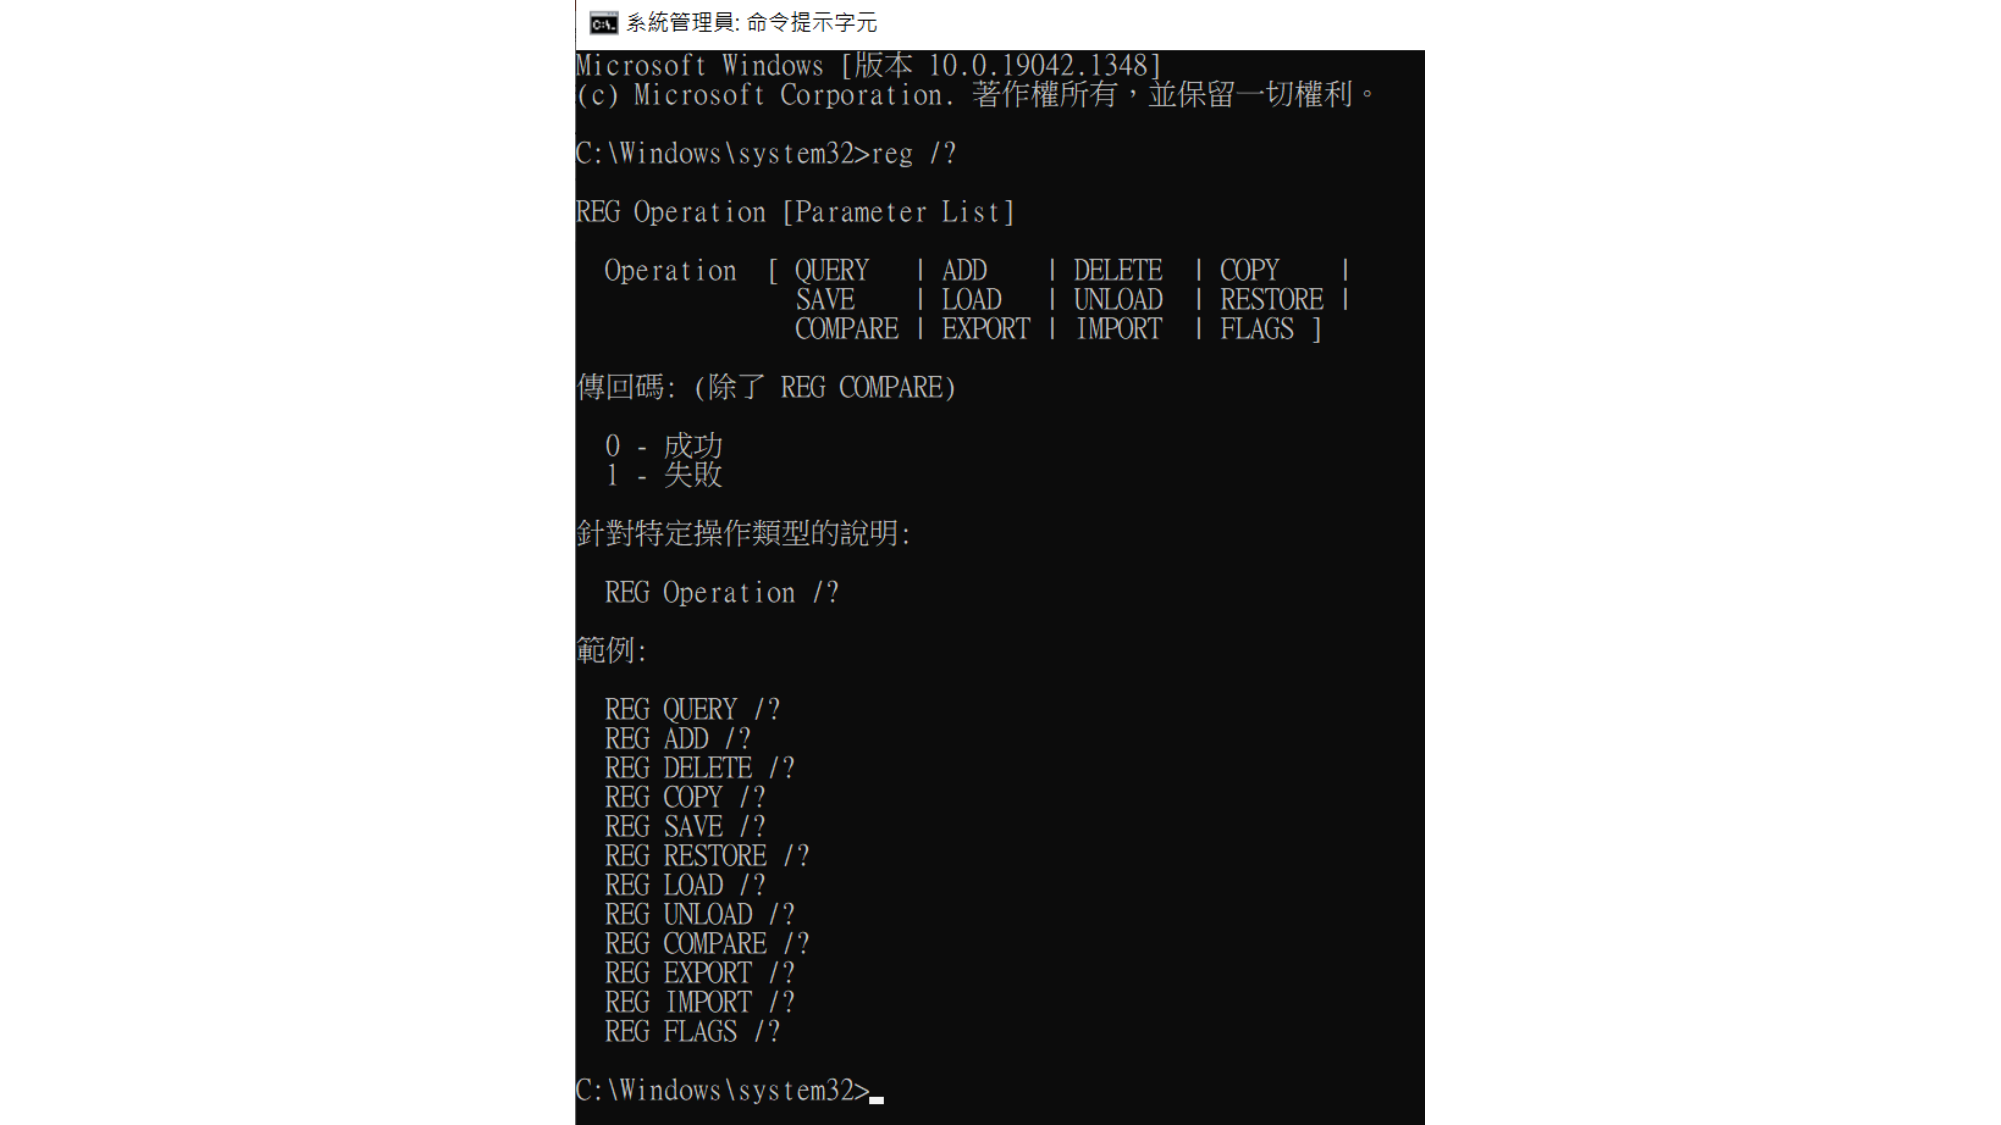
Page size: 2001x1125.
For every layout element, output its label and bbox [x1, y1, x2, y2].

picture [575, 0, 1425, 1125]
